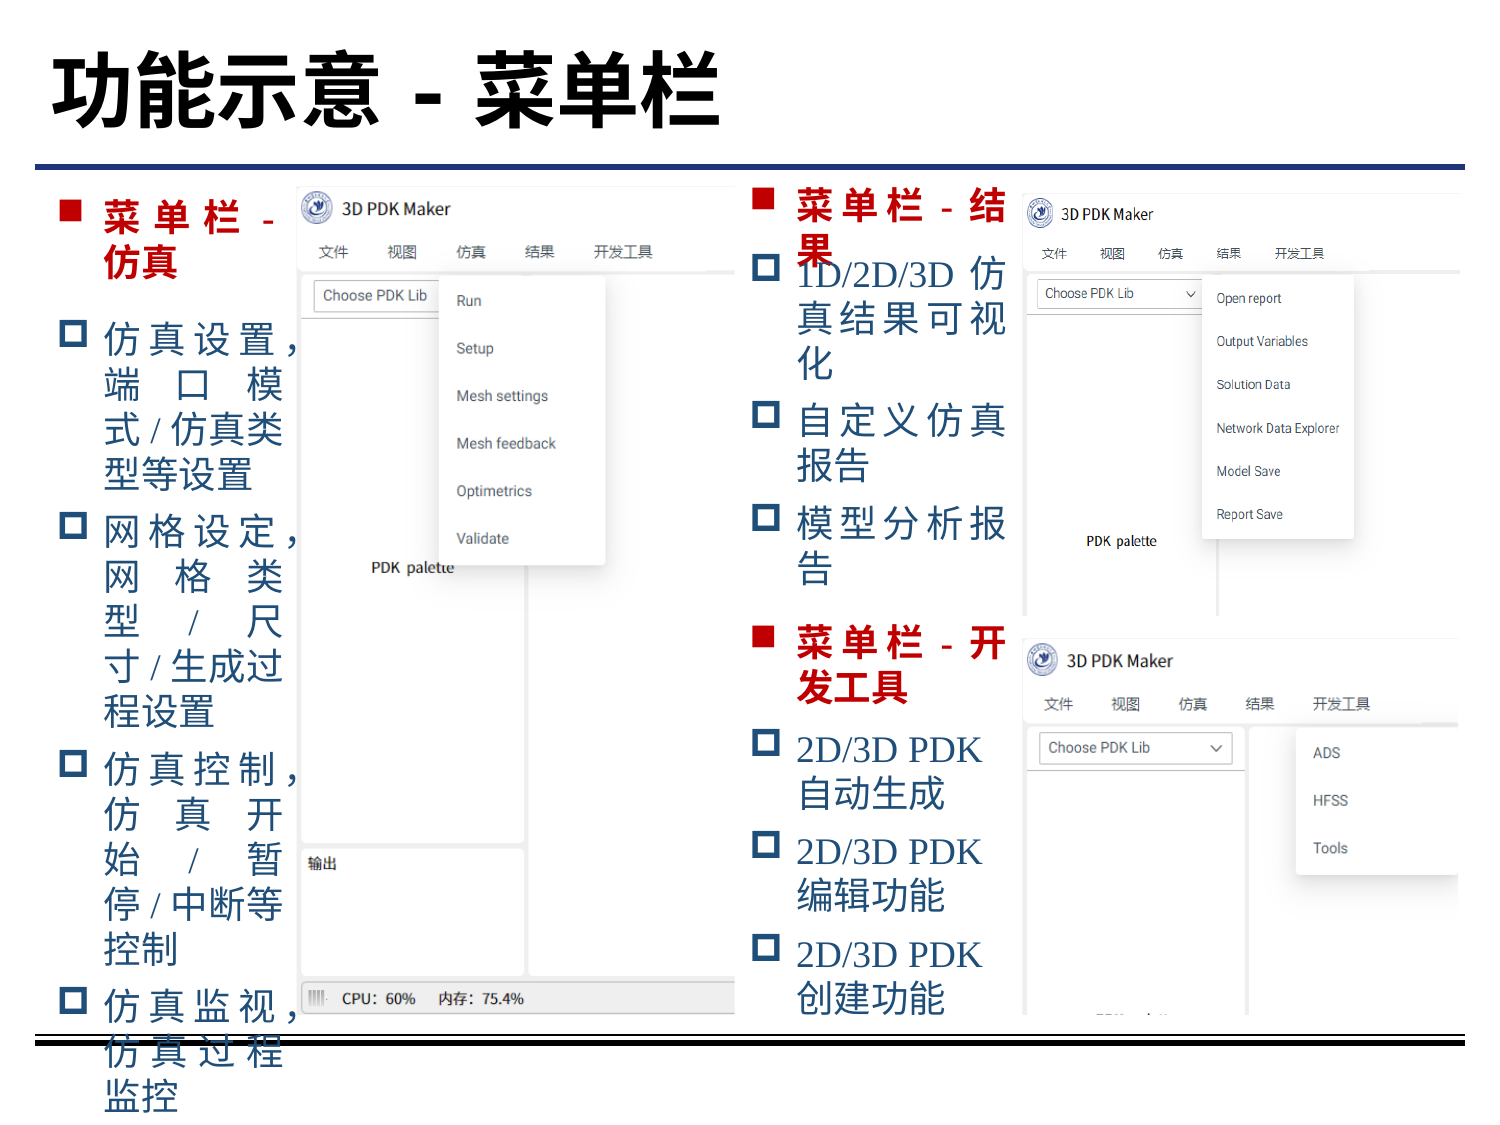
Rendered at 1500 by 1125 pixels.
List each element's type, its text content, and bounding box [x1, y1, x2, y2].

text_box 仿真设置，端口模式/仿真类型等设置 网格设定，网格类型/尺寸/生成过程设置 仿真控制，仿真开始/暂停/中断等控制 仿真监视，仿真过程监控 [41, 308, 299, 1125]
text_box 1D/2D/3D仿真结果可视化 自定义仿真报告 模型分析报告 [735, 242, 1021, 598]
text_box 菜单栏-结果 [734, 174, 1022, 242]
text_box 菜单栏-开发工具 [735, 611, 1022, 717]
text_box 菜单栏-仿真 [41, 186, 296, 291]
text_box 2D/3D PDK自动生成 2D/3D PDK编辑功能 2D/3D PDK创建功能 [734, 717, 1007, 1028]
title 功能示意-菜单栏 [35, 22, 1465, 167]
picture [296, 186, 735, 1015]
picture [1021, 638, 1459, 1015]
picture [1021, 193, 1461, 616]
